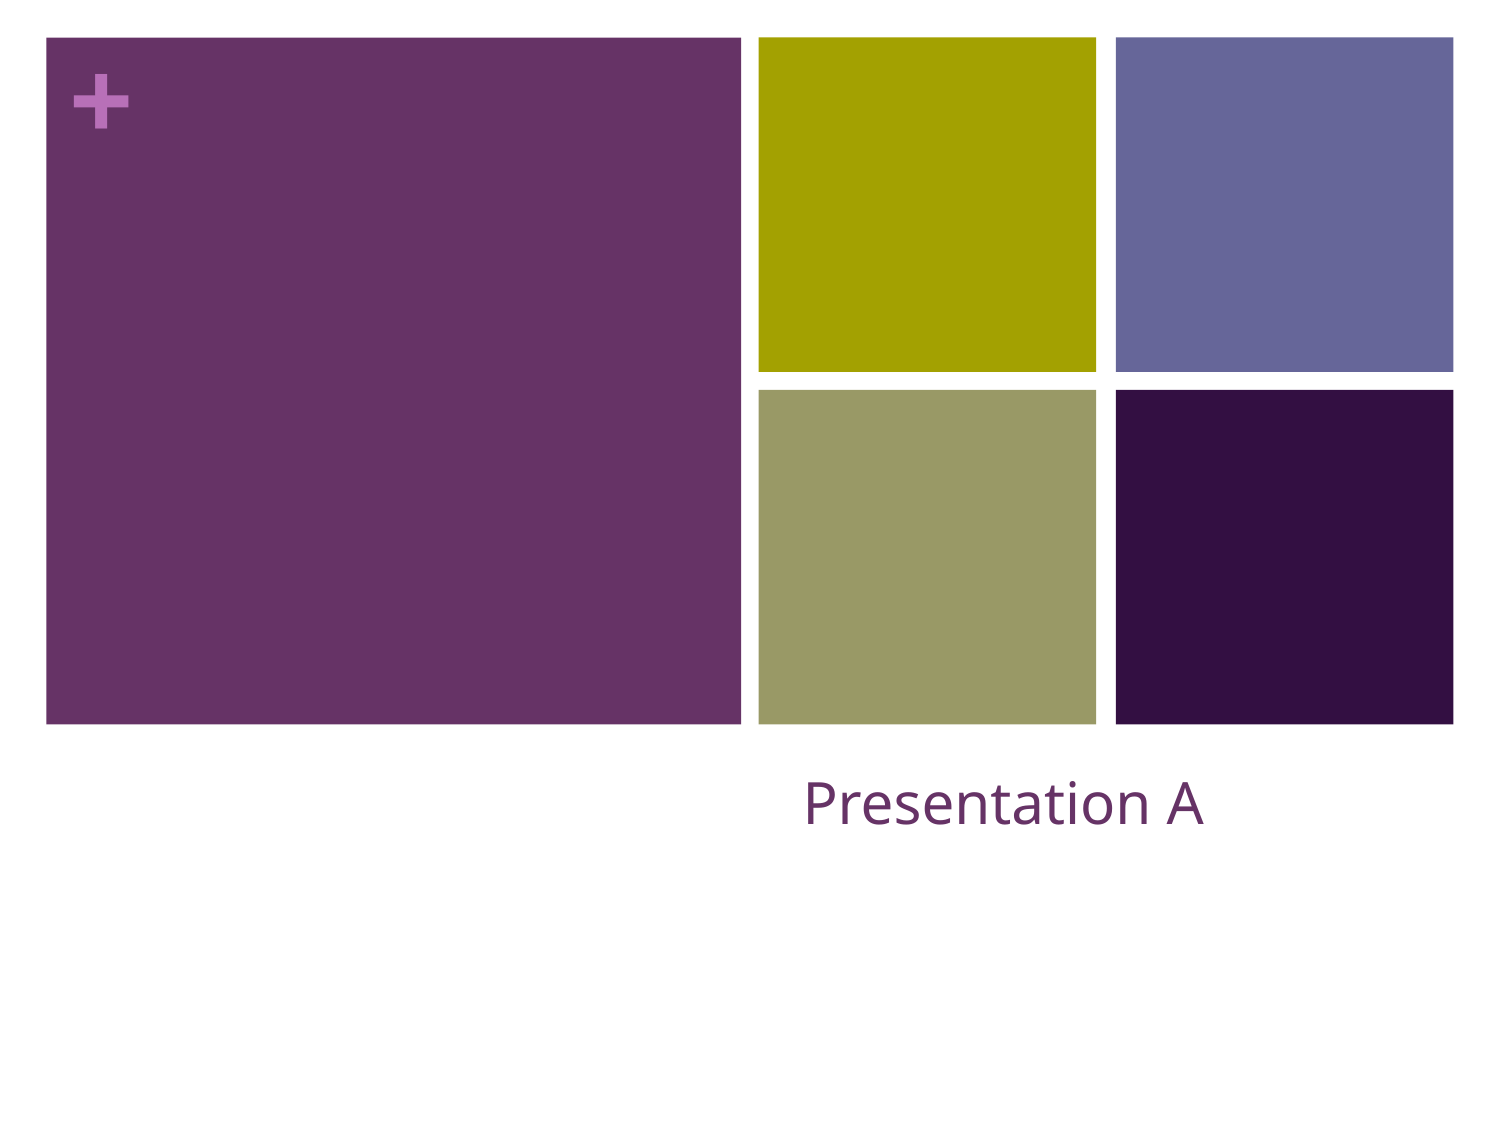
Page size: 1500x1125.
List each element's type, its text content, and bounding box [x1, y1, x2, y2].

title Presentation A [787, 758, 1450, 912]
